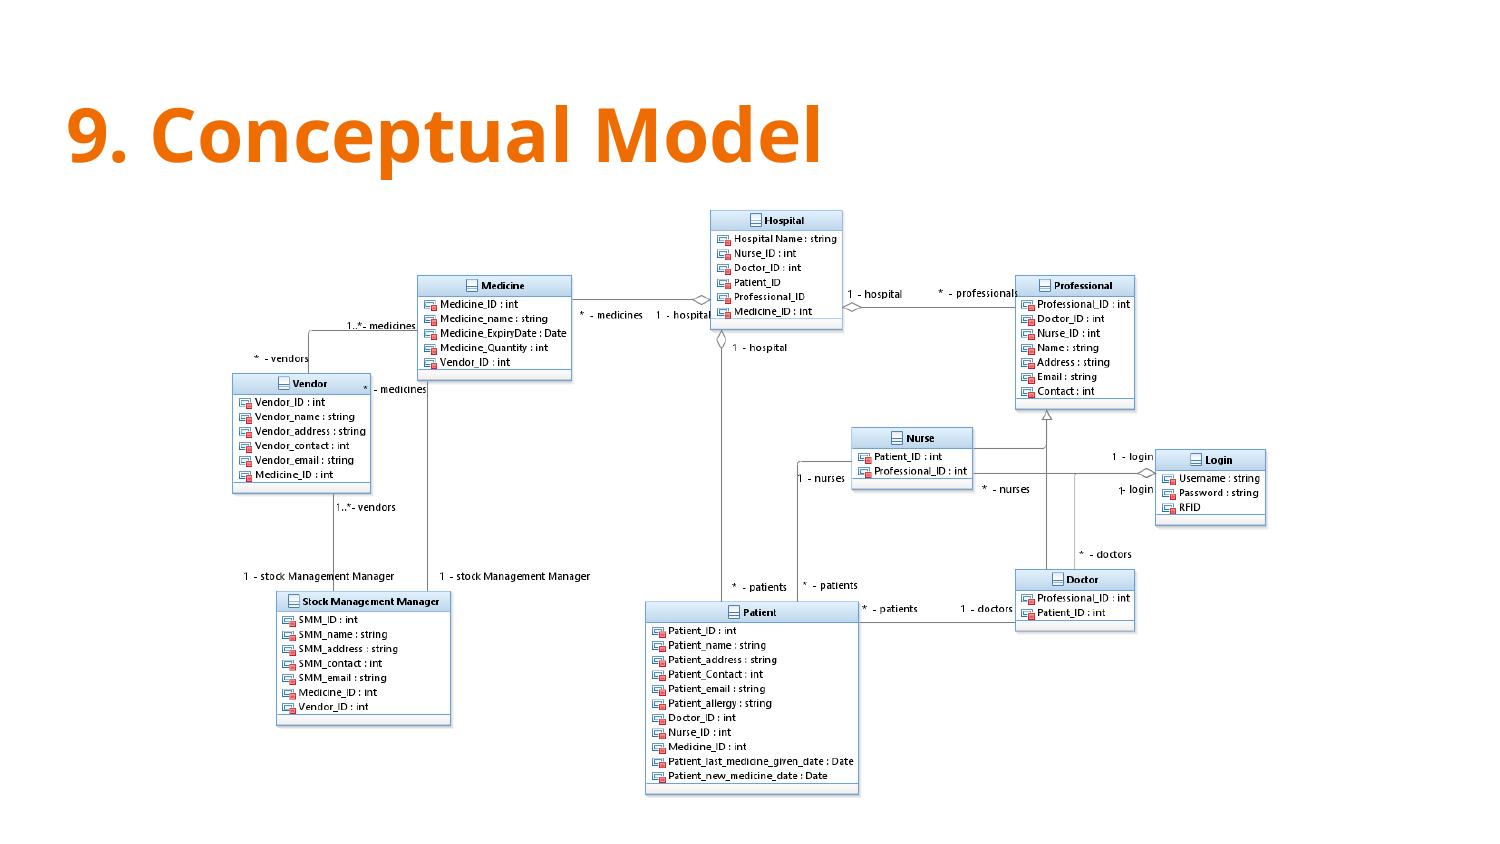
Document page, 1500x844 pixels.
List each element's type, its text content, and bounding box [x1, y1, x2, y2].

picture [222, 201, 1278, 807]
title 9. Conceptual Model [51, 72, 1449, 189]
